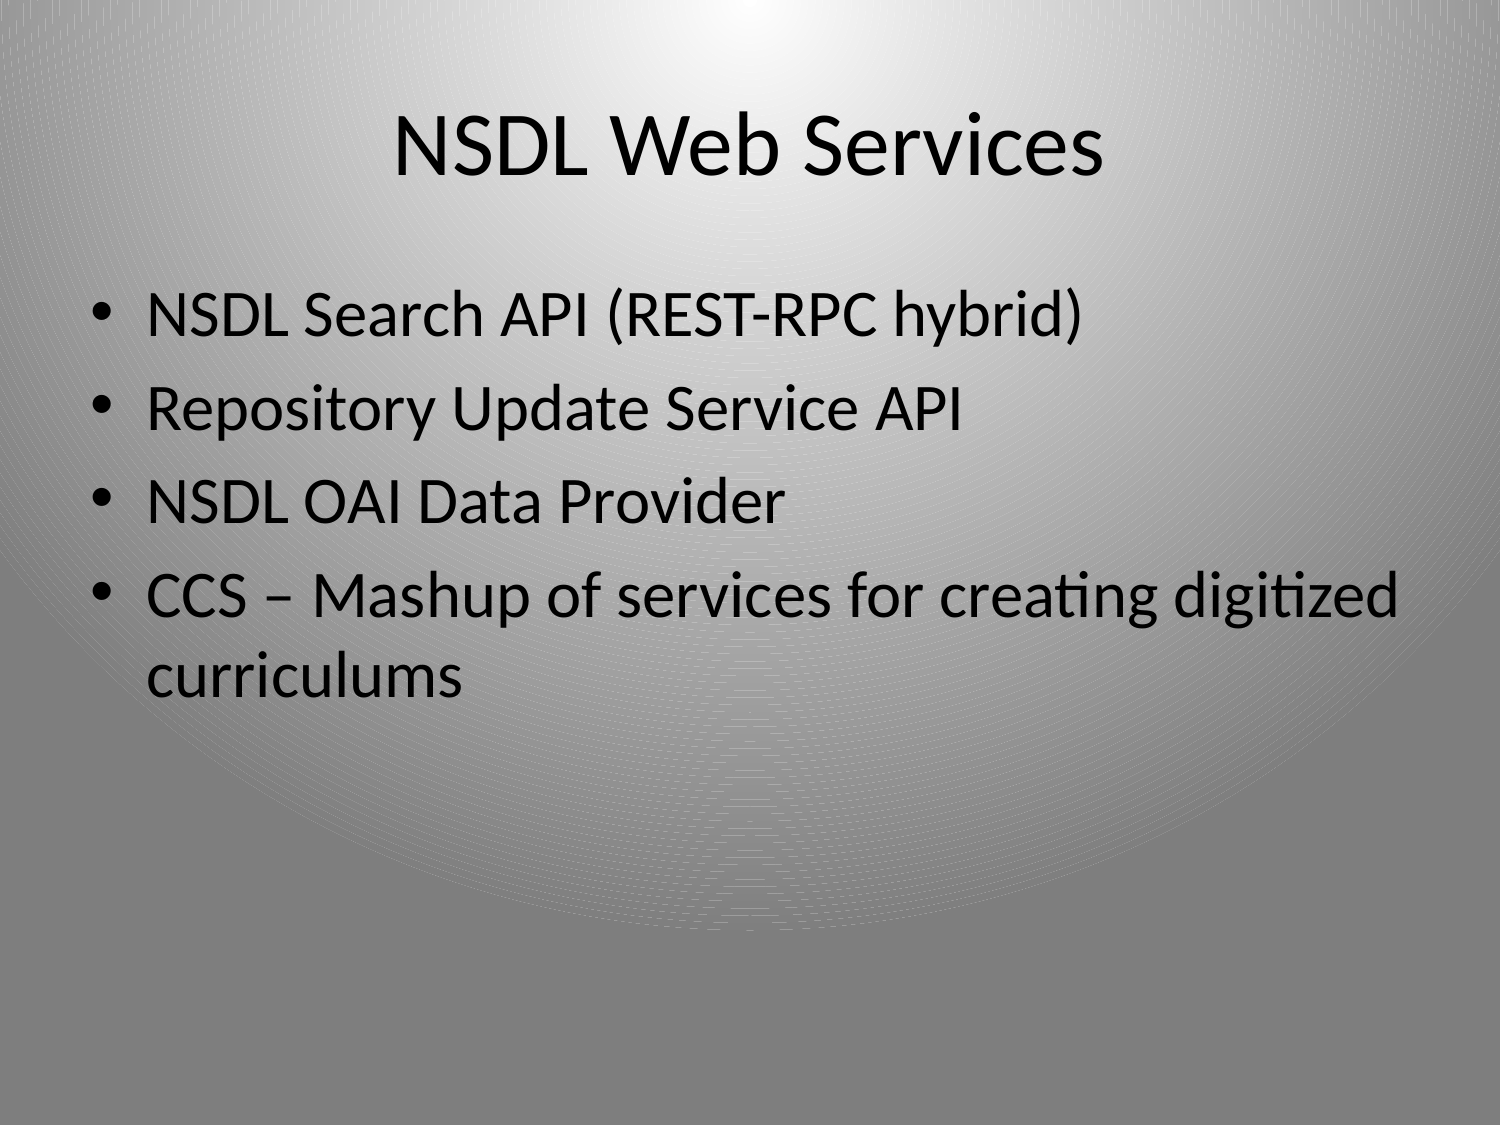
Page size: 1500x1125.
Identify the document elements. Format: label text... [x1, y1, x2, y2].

title NSDL Web Services [75, 45, 1425, 233]
list NSDL Search API (REST-RPC hybrid) Repository Update Service API NSDL OAI Data Provider CCS – Mashup of services for creating digitized curriculums [75, 262, 1425, 1005]
